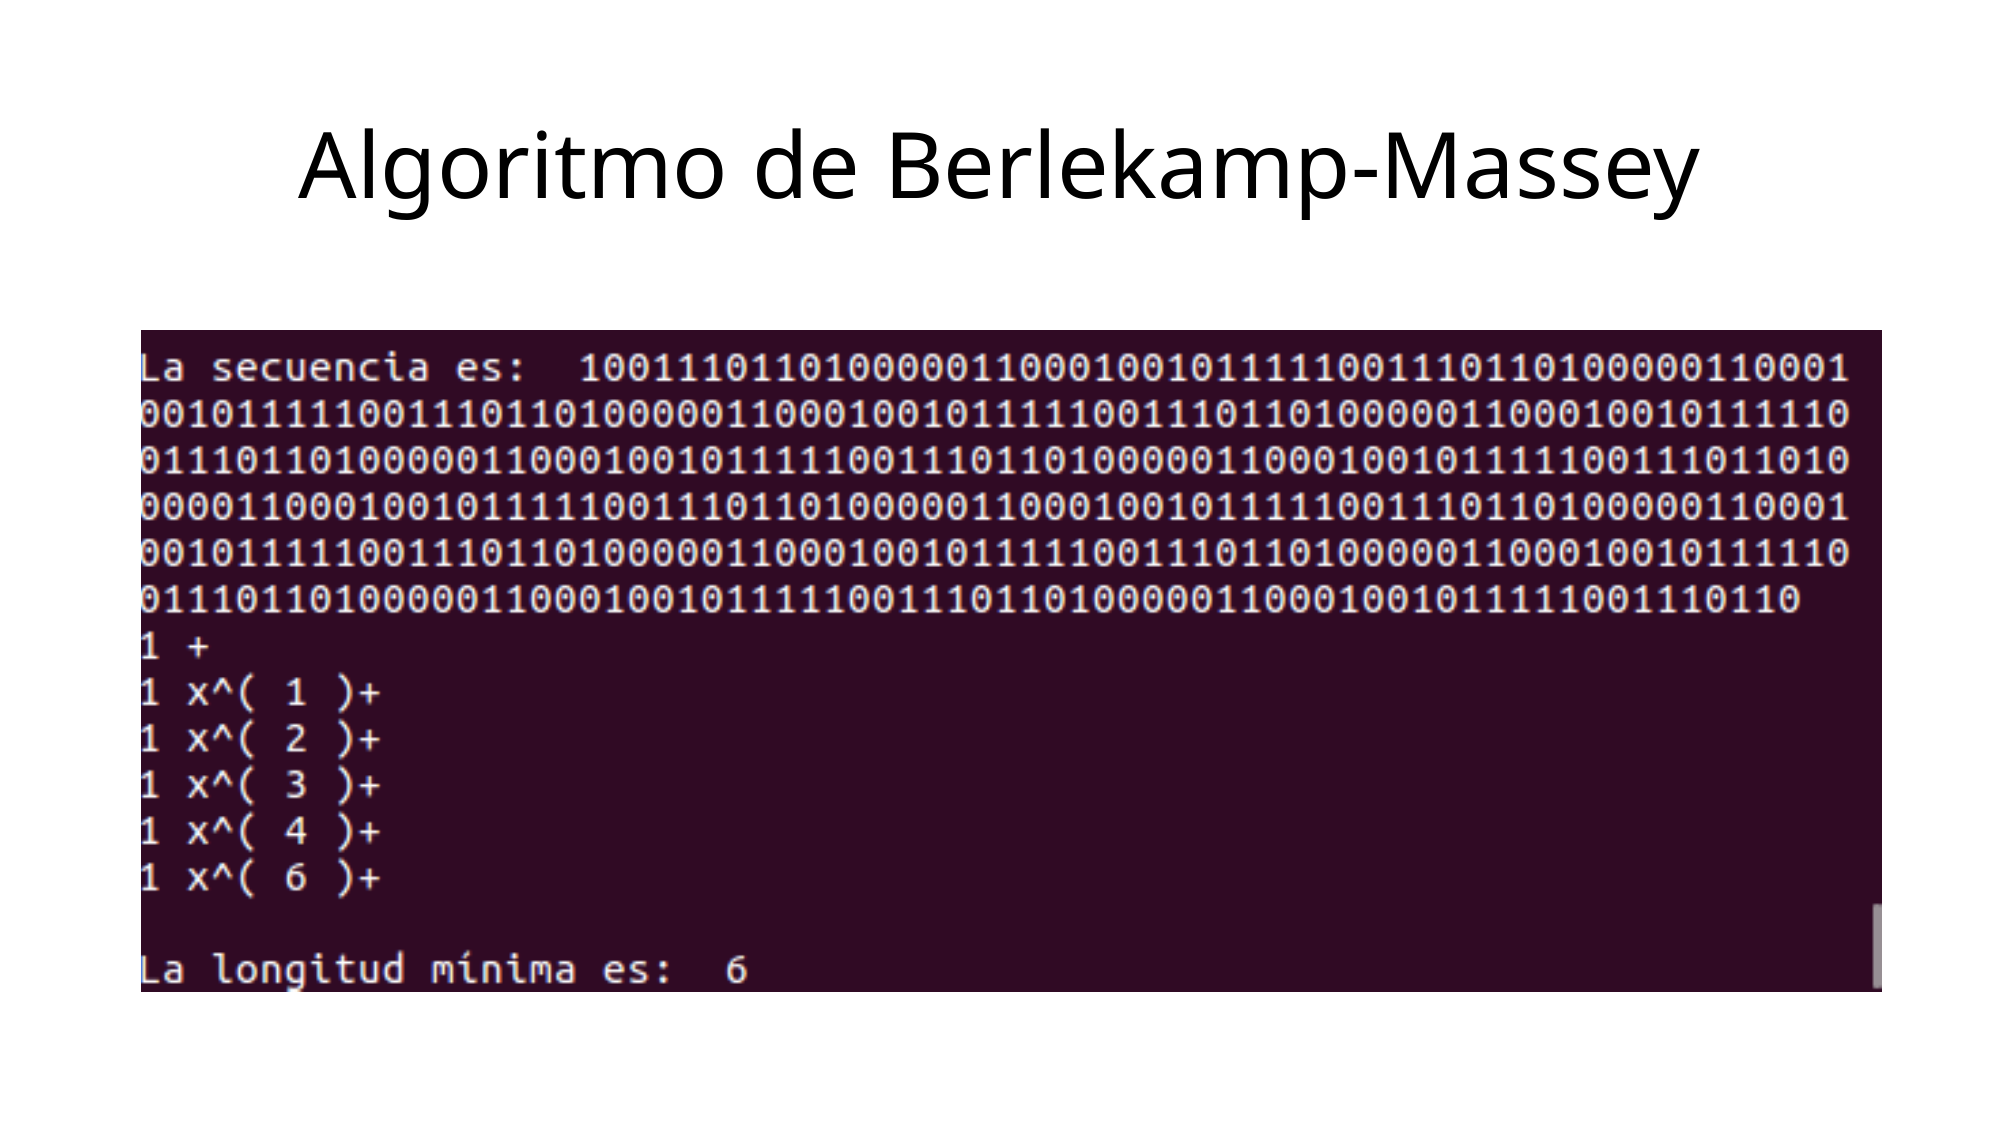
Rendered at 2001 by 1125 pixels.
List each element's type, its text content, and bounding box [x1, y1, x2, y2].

title Algoritmo de Berlekamp-Massey [137, 59, 1863, 278]
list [141, 330, 1883, 992]
